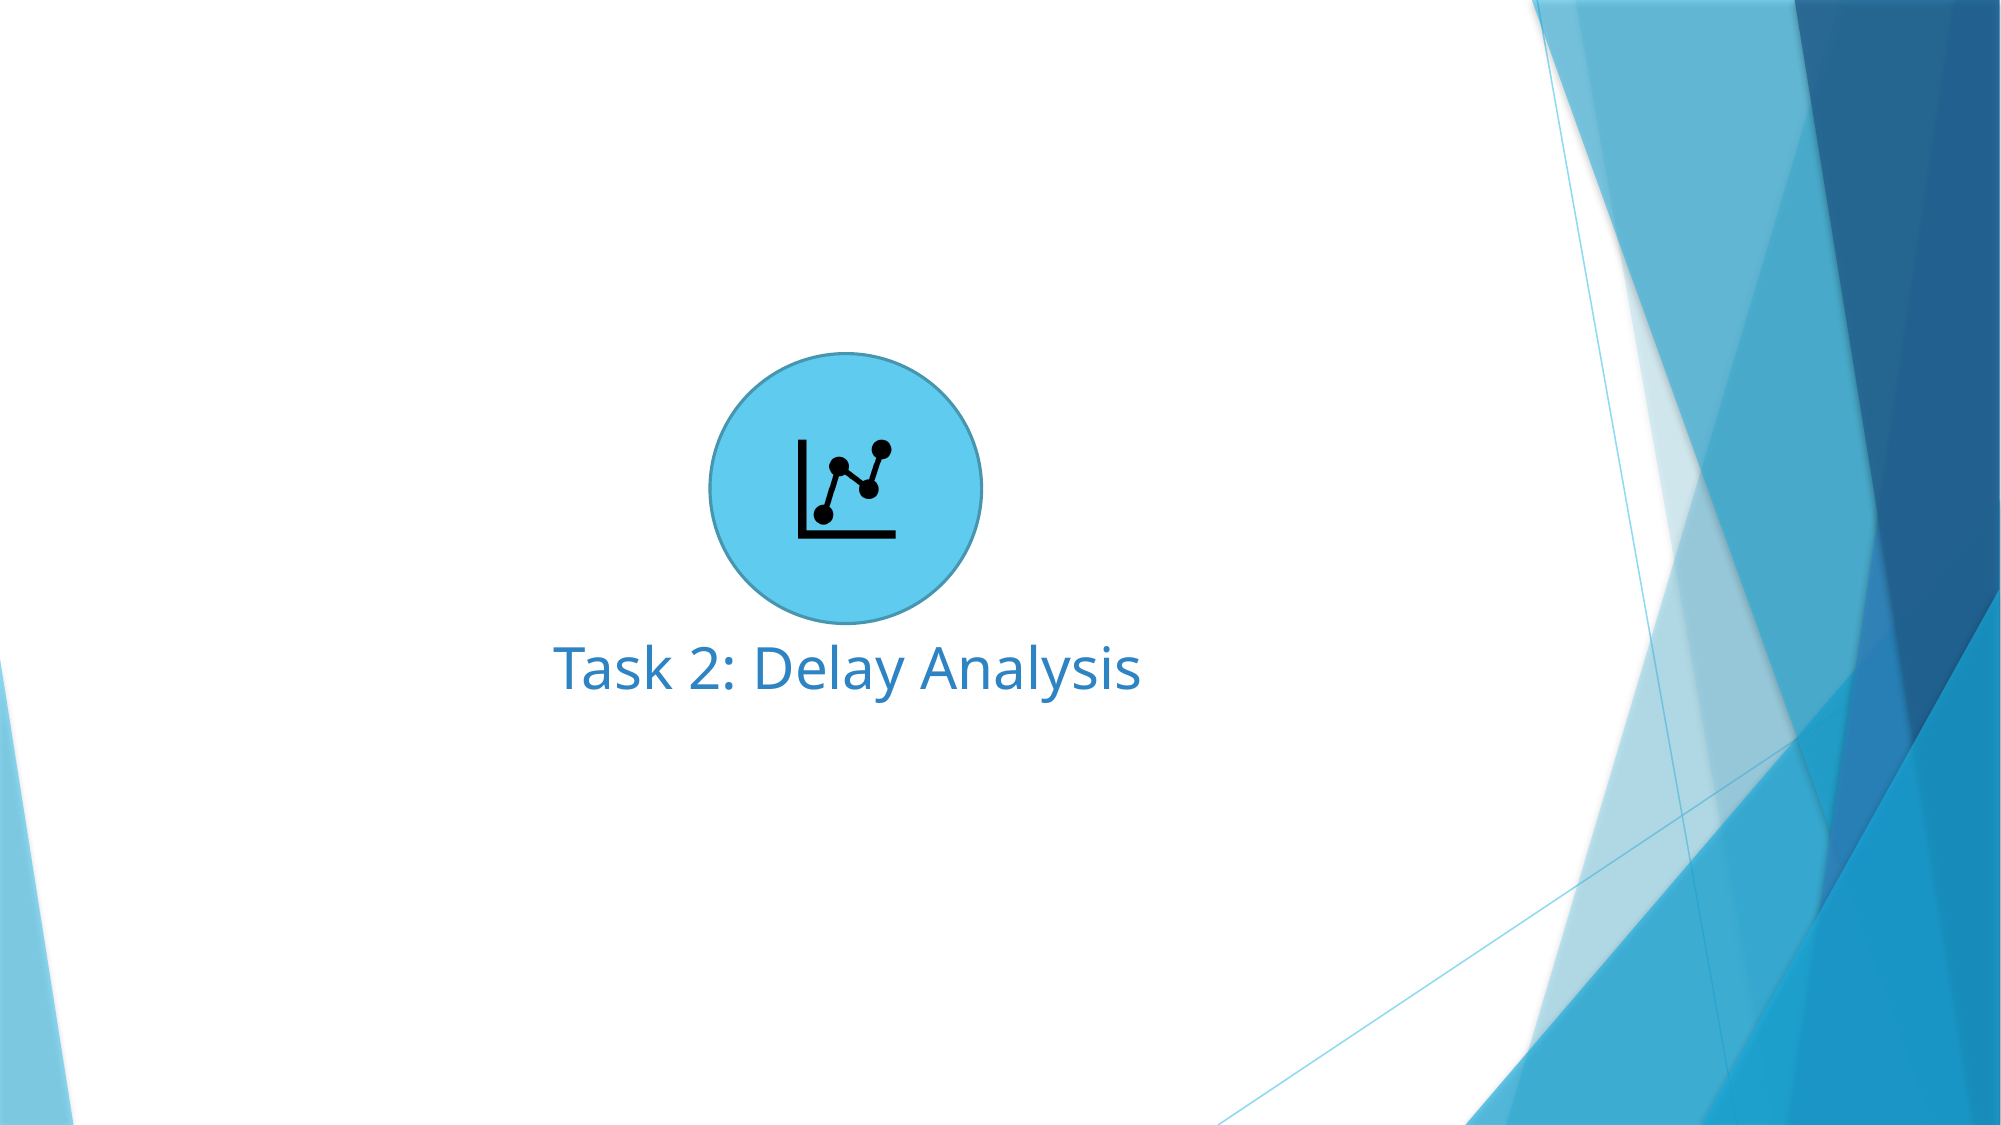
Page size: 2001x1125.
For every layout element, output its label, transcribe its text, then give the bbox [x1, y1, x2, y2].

text_box [708, 351, 984, 623]
text_box Task 2: Delay Analysis [539, 623, 1158, 709]
picture [777, 420, 914, 557]
